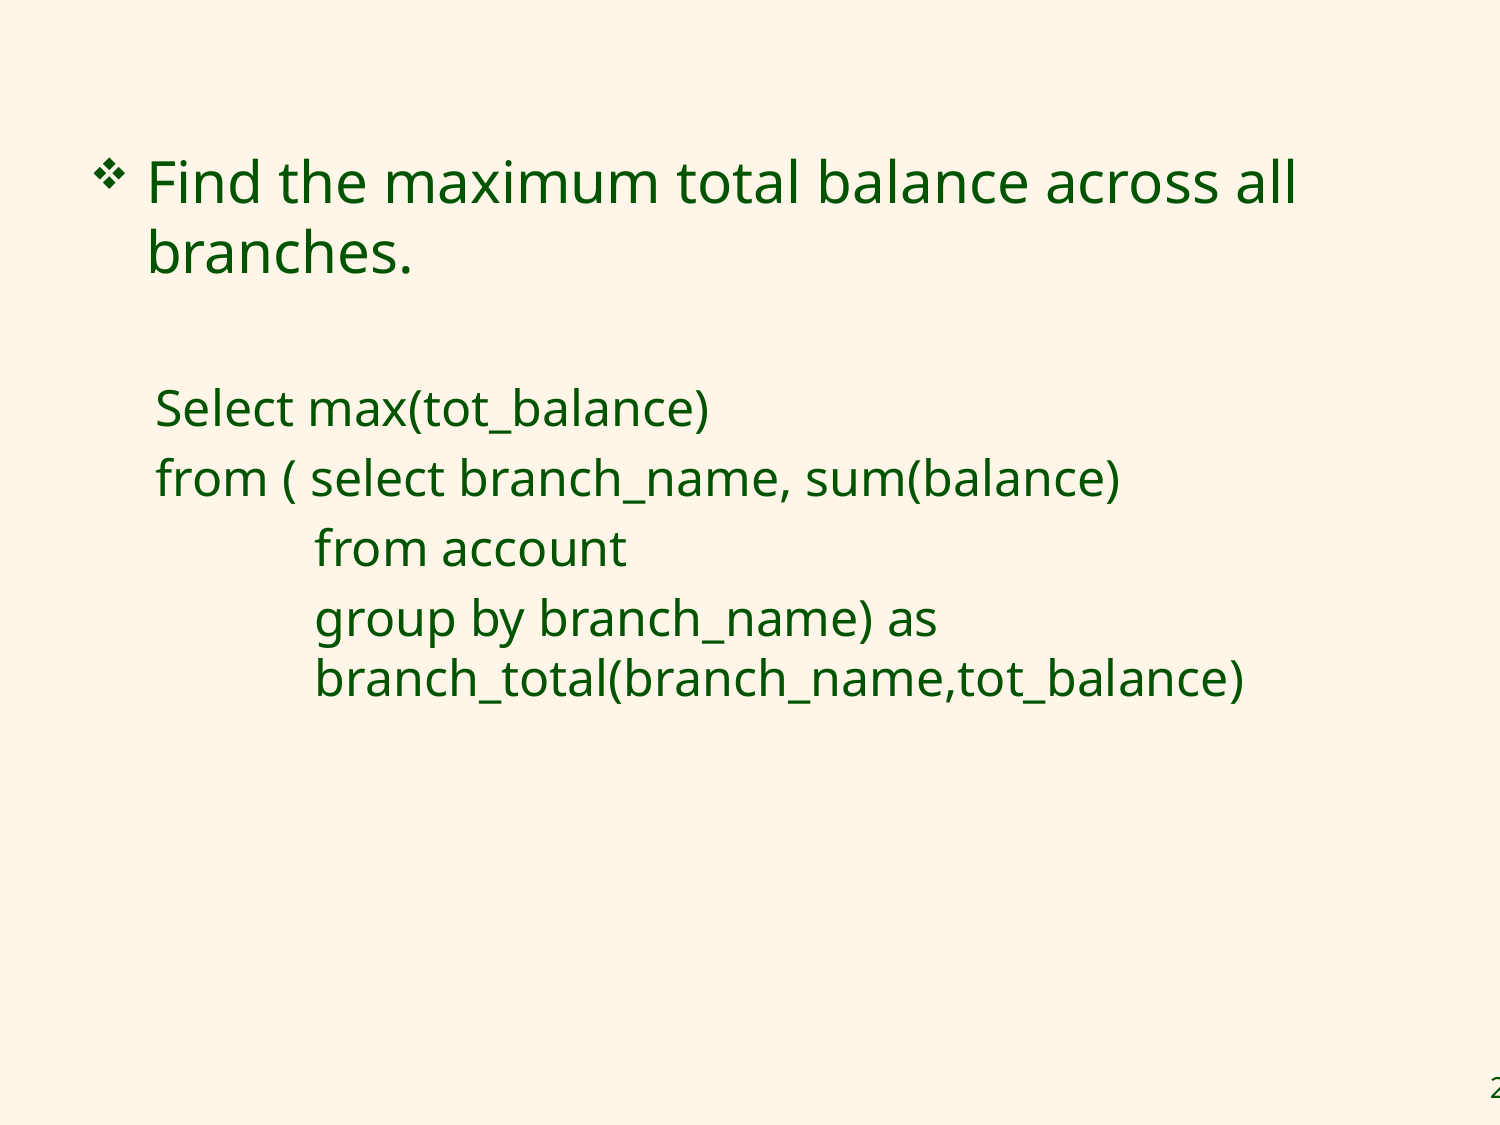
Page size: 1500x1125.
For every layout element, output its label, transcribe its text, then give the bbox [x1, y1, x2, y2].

list Find the maximum total balance across all branches. Select max(tot_balance) from ( select branch_name, sum(balance) from account group by branch_name) as branch_total(branch_name,tot_balance) [75, 137, 1450, 1013]
